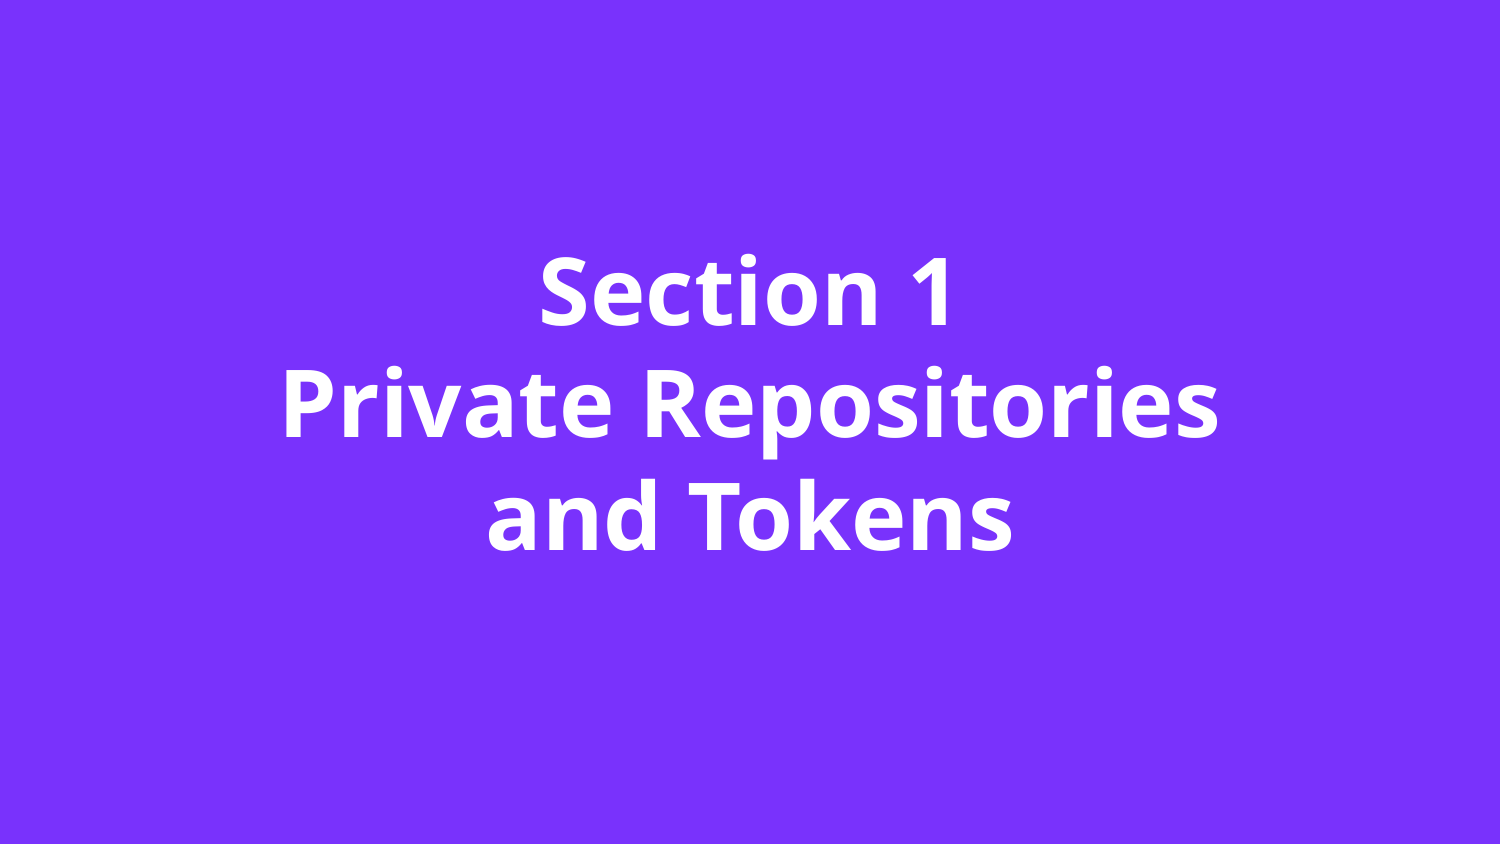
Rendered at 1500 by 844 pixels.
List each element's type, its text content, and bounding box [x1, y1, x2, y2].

picture [178, 321, 1372, 522]
text_box Section 1 Private Repositories and Tokens [98, 216, 1402, 584]
